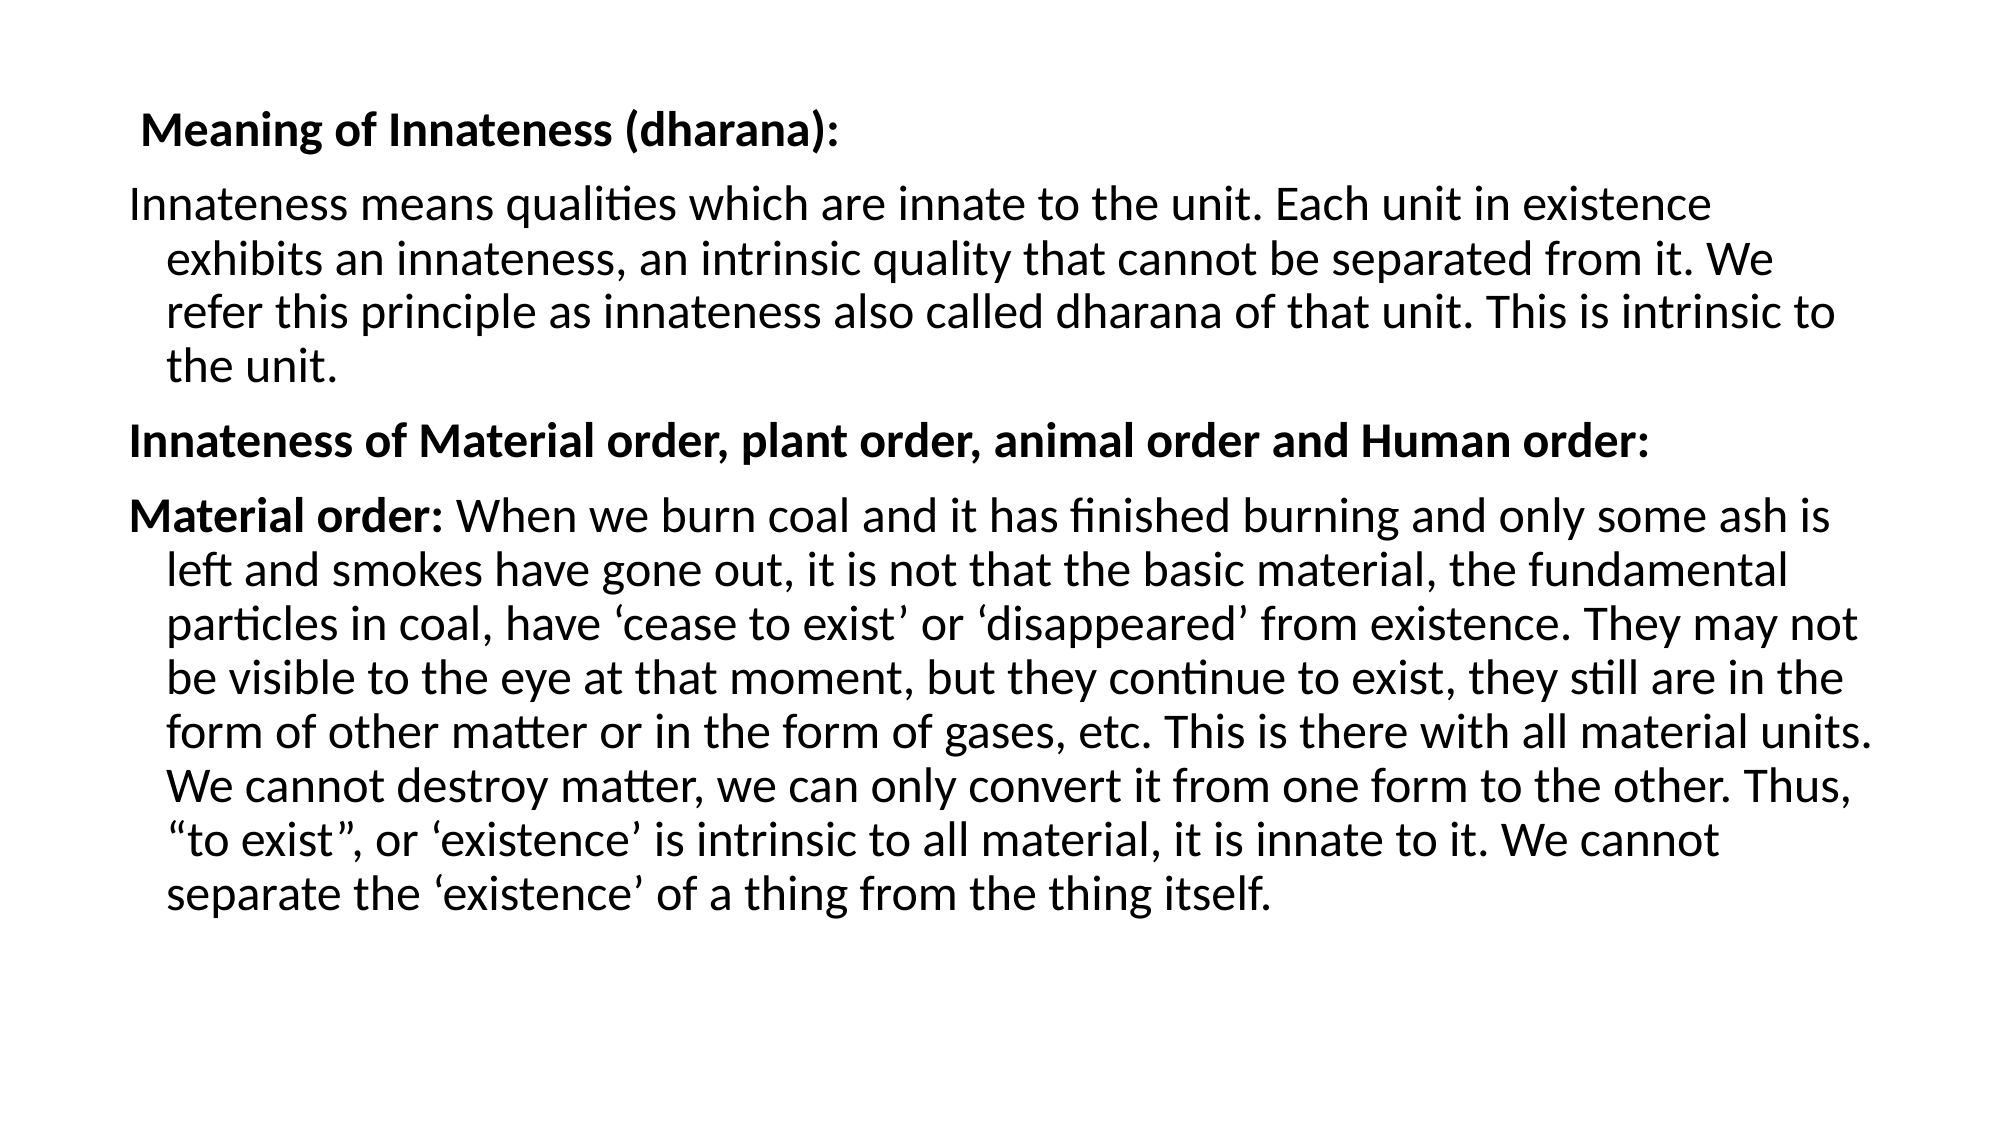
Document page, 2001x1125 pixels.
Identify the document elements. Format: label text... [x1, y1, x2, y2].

list Meaning of Innateness (dharana): Innateness means qualities which are innate to the unit. Each unit in existence exhibits an innateness, an intrinsic quality that cannot be separated from it. We refer this principle as innateness also called dharana of that unit. This is intrinsic to the unit. Innateness of Material order, plant order, animal order and Human order: Material order: When we burn coal and it has finished burning and only some ash is left and smokes have gone out, it is not that the basic material, the fundamental particles in coal, have ‘cease to exist’ or ‘disappeared’ from existence. They may not be visible to the eye at that moment, but they continue to exist, they still are in the form of other matter or in the form of gases, etc. This is there with all material units. We cannot destroy matter, we can only convert it from one form to the other. Thus, “to exist”, or ‘existence’ is intrinsic to all material, it is innate to it. We cannot separate the ‘existence’ of a thing from the thing itself. [113, 95, 1891, 1041]
